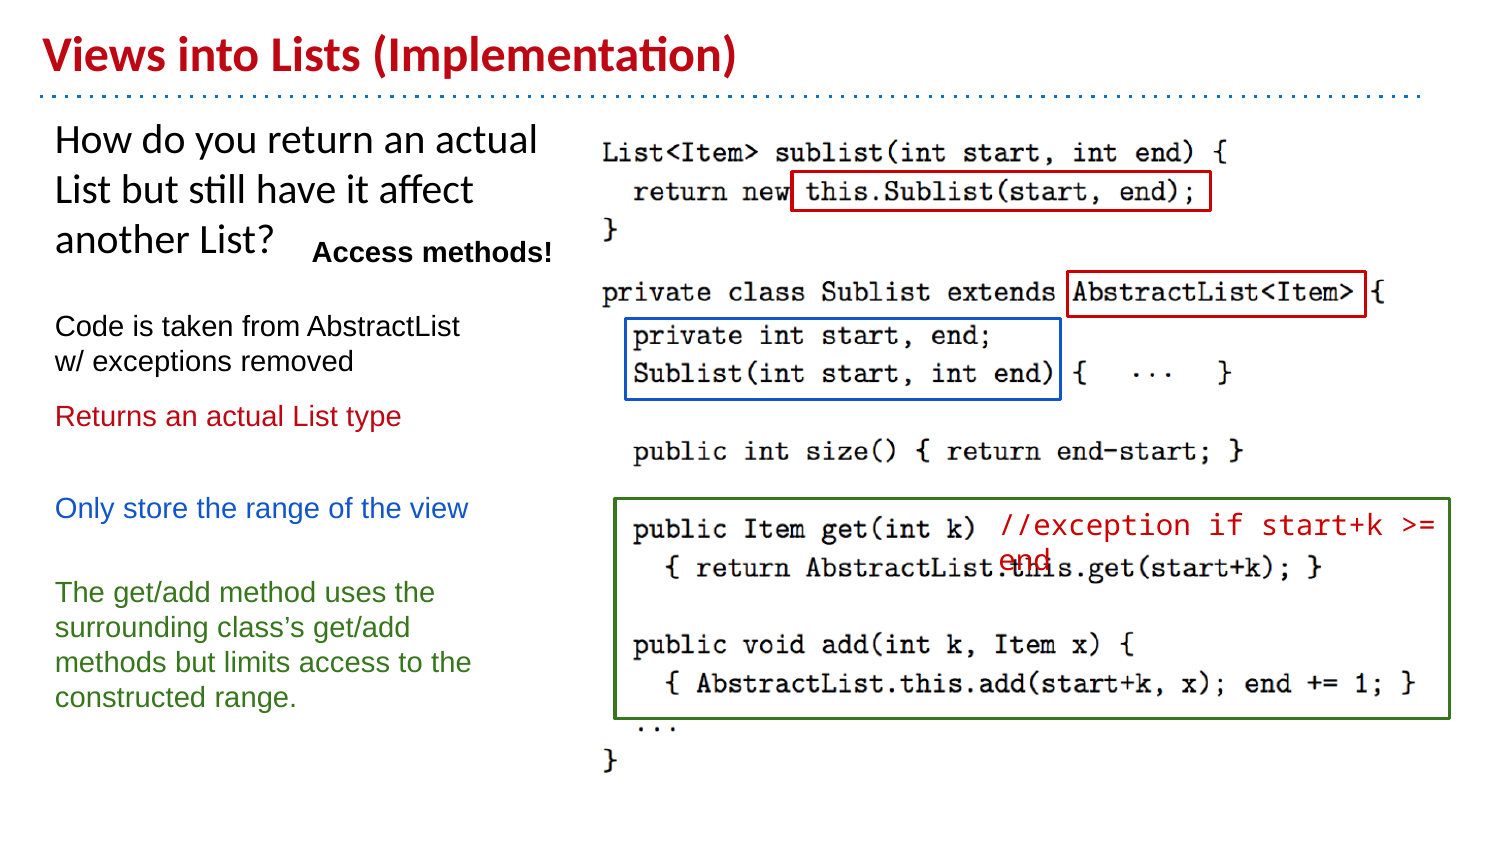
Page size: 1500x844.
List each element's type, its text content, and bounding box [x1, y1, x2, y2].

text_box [39, 171, 1367, 453]
title Views into Lists (Implementation) [27, 15, 1378, 97]
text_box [562, 114, 1460, 799]
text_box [39, 317, 1061, 498]
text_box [39, 498, 1451, 744]
list How do you return an actual List but still have it affect another List? [39, 96, 594, 171]
